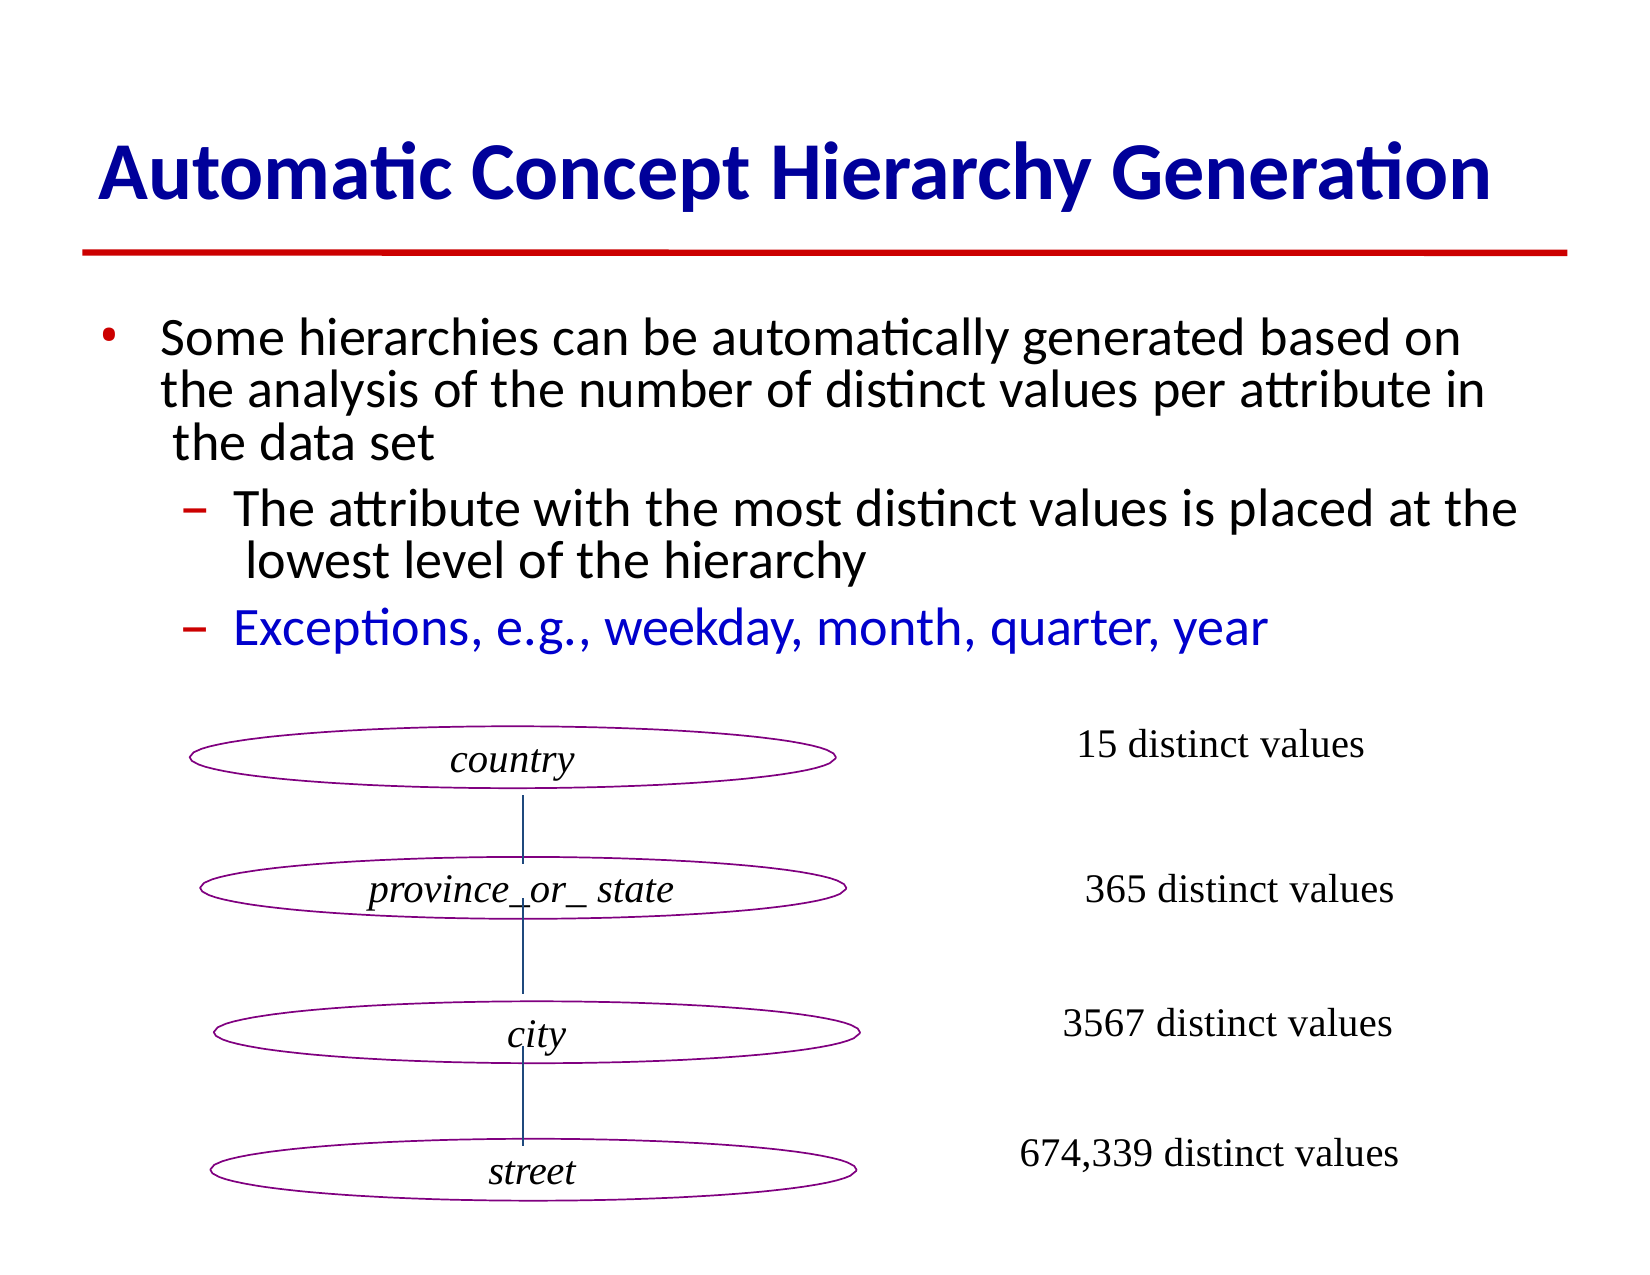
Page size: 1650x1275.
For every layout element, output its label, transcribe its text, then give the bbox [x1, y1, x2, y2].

text_box Some hierarchies can be automatically generated based on the analysis of the number of distinct values per attribute in the data set The attribute with the most distinct values is placed at the lowest level of the hierarchy Exceptions, e.g., weekday, month, quarter, year [96, 298, 1529, 656]
text_box [530, 860, 847, 919]
text_box 15 distinct values [1074, 714, 1367, 766]
text_box [213, 1001, 516, 1064]
text_box [530, 1001, 860, 1064]
text_box [210, 1138, 857, 1201]
text_box city [505, 1004, 516, 1056]
text_box province_or_ state [366, 859, 516, 912]
text_box [189, 726, 836, 789]
title Automatic Concept Hierarchy Generation [96, 114, 1508, 298]
text_box 365 distinct values [1082, 858, 1397, 911]
text_box street [486, 1141, 581, 1193]
text_box [200, 860, 516, 919]
text_box province_or_ state [530, 859, 680, 912]
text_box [521, 794, 525, 1146]
text_box city [530, 1004, 569, 1056]
text_box 3567 distinct values [1060, 992, 1395, 1045]
text_box 674,339 distinct values [1017, 1123, 1404, 1175]
text_box country [447, 729, 578, 781]
